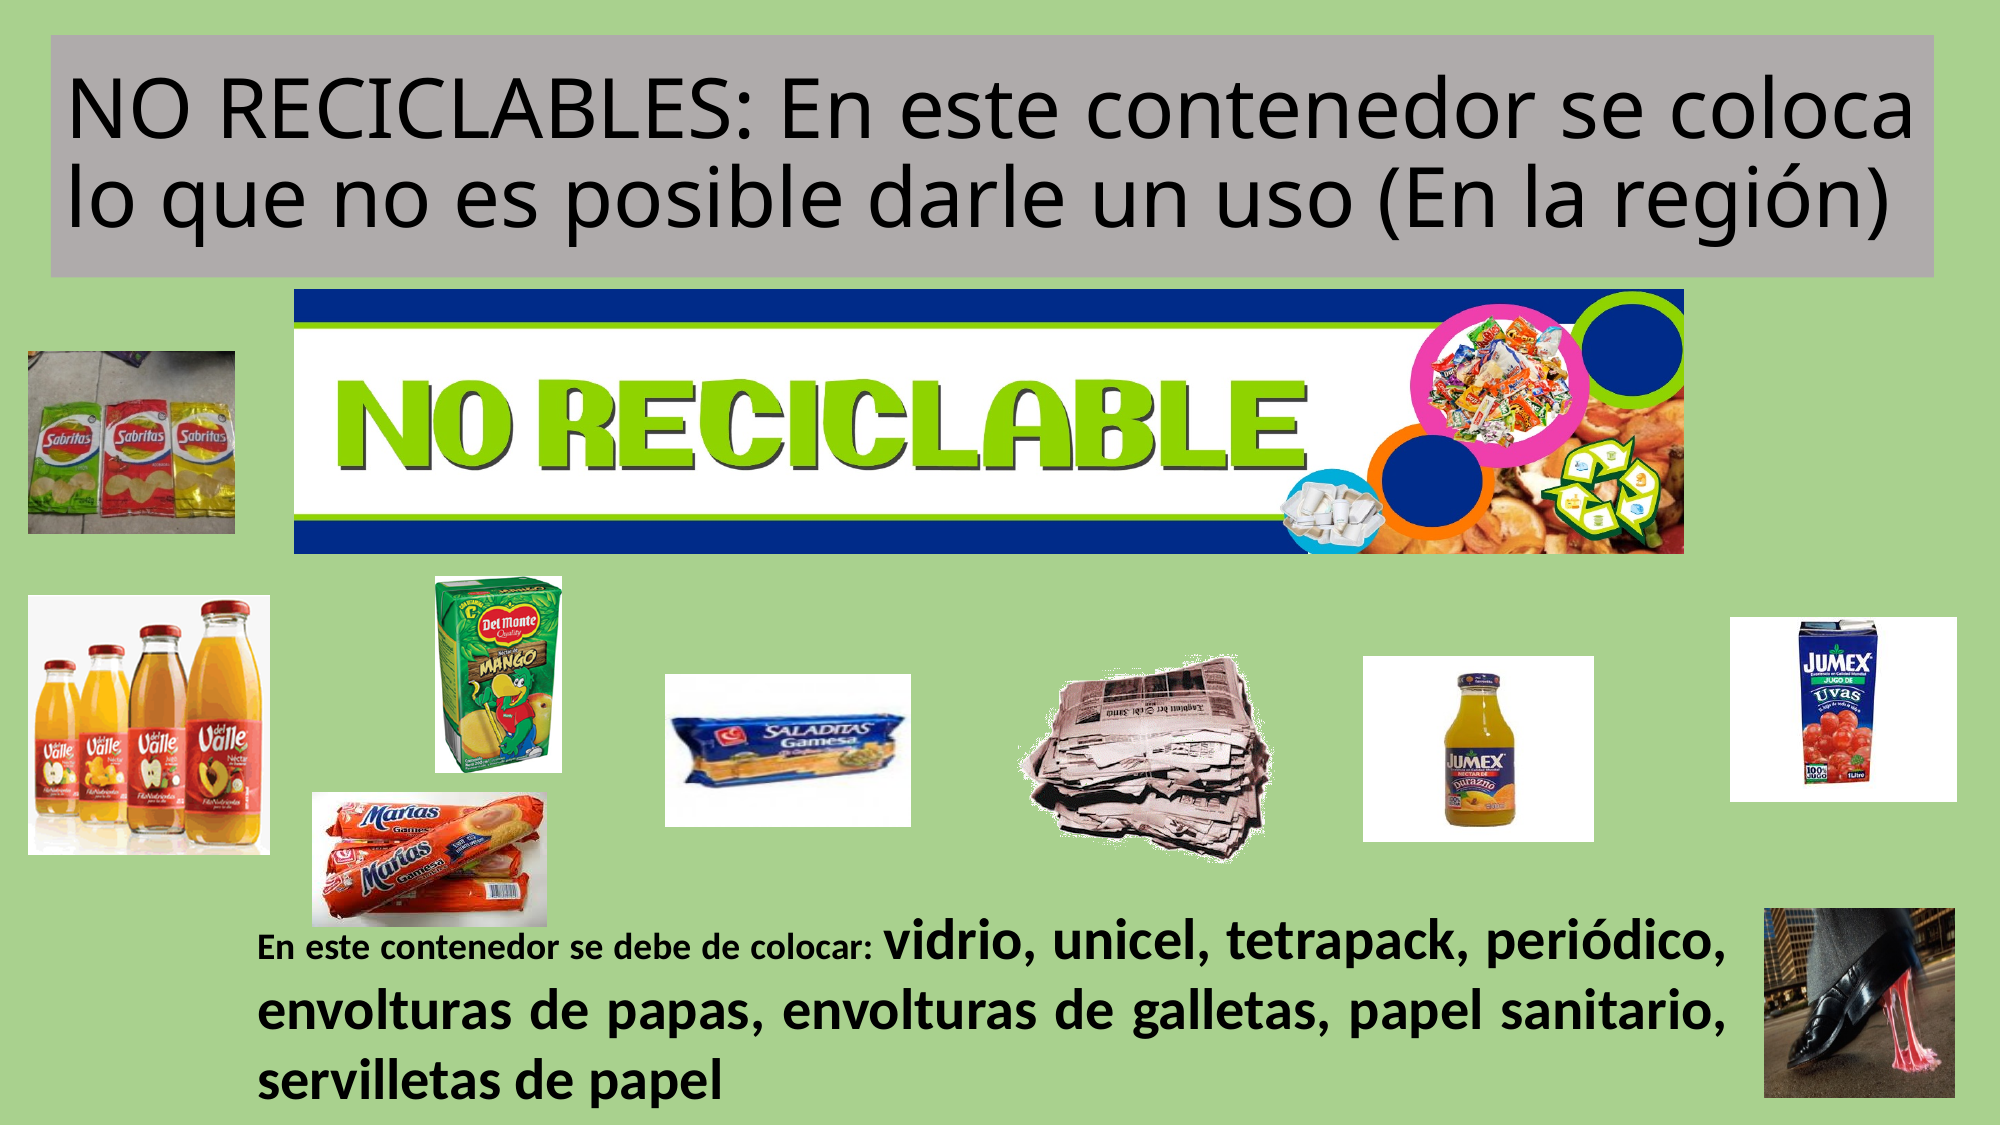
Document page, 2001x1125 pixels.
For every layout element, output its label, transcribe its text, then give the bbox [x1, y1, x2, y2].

picture [28, 595, 270, 856]
picture [665, 674, 911, 827]
text_box En este contenedor se debe de colocar: vidrio, unicel, tetrapack, periódico, envolturas de papas, envolturas de galletas, papel sanitario, servilletas de papel [242, 893, 1743, 1125]
picture [1363, 656, 1594, 842]
picture [312, 792, 547, 927]
picture [1017, 654, 1275, 864]
picture [1730, 617, 1957, 802]
picture [28, 351, 235, 534]
picture [435, 576, 562, 773]
picture [294, 289, 1684, 554]
picture [1764, 908, 1955, 1098]
title NO RECICLABLES: En este contenedor se coloca lo que no es posible darle un uso (En la región) [50, 35, 1934, 278]
